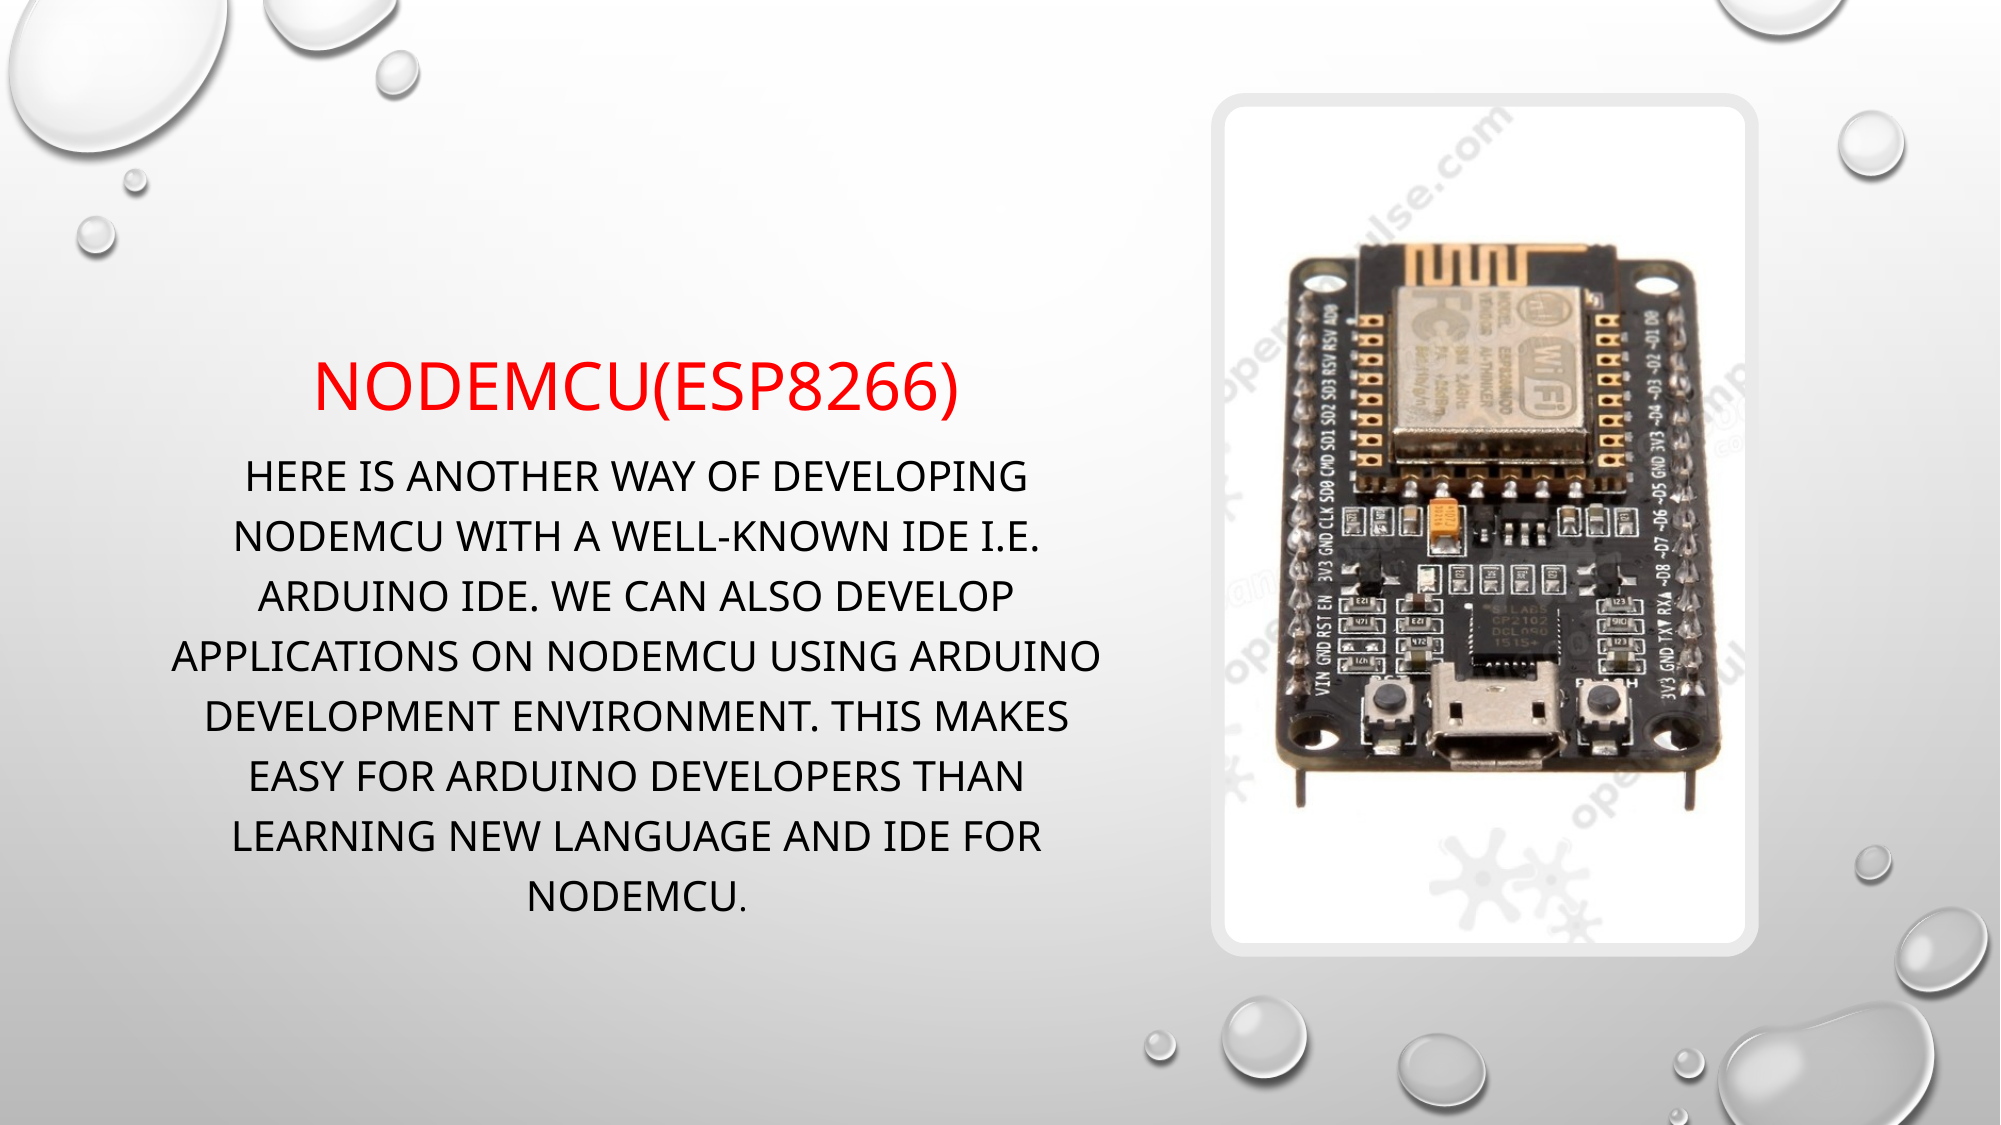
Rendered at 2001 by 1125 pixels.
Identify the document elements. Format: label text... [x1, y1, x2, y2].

title Nodemcu(ESP8266) [149, 278, 1124, 431]
picture [0, 0, 2000, 1125]
list Here is another way of developing NodeMCU with a well-known IDE i.e. Arduino IDE. We can also develop applications on NodeMCU using Arduino development environment. This makes easy for Arduino developers than learning new language and IDE for NodeMCU. [149, 431, 1124, 950]
